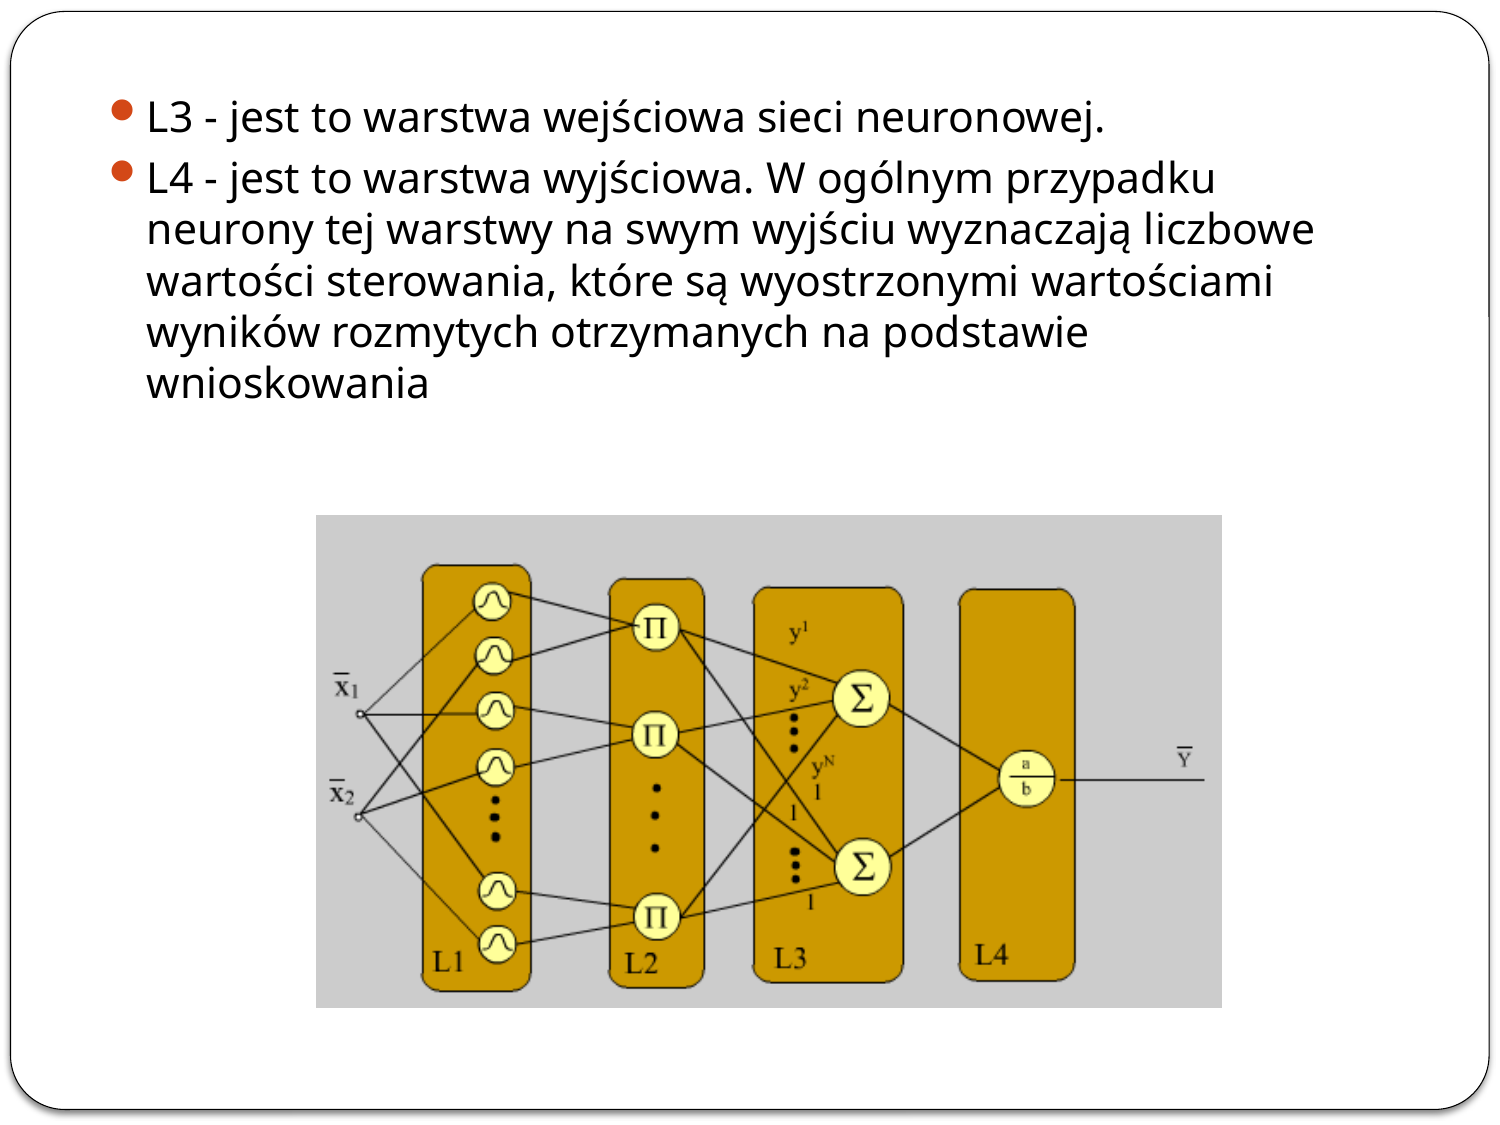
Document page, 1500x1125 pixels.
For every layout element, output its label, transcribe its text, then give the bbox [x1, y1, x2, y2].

list L3 - jest to warstwa wejściowa sieci neuronowej. L4 - jest to warstwa wyjściowa. W ogólnym przypadku neurony tej warstwy na swym wyjściu wyznaczają liczbowe wartości sterowania, które są wyostrzonymi wartościami wyników rozmytych otrzymanych na podstawie wnioskowania [93, 82, 1369, 419]
picture [316, 515, 1223, 1008]
